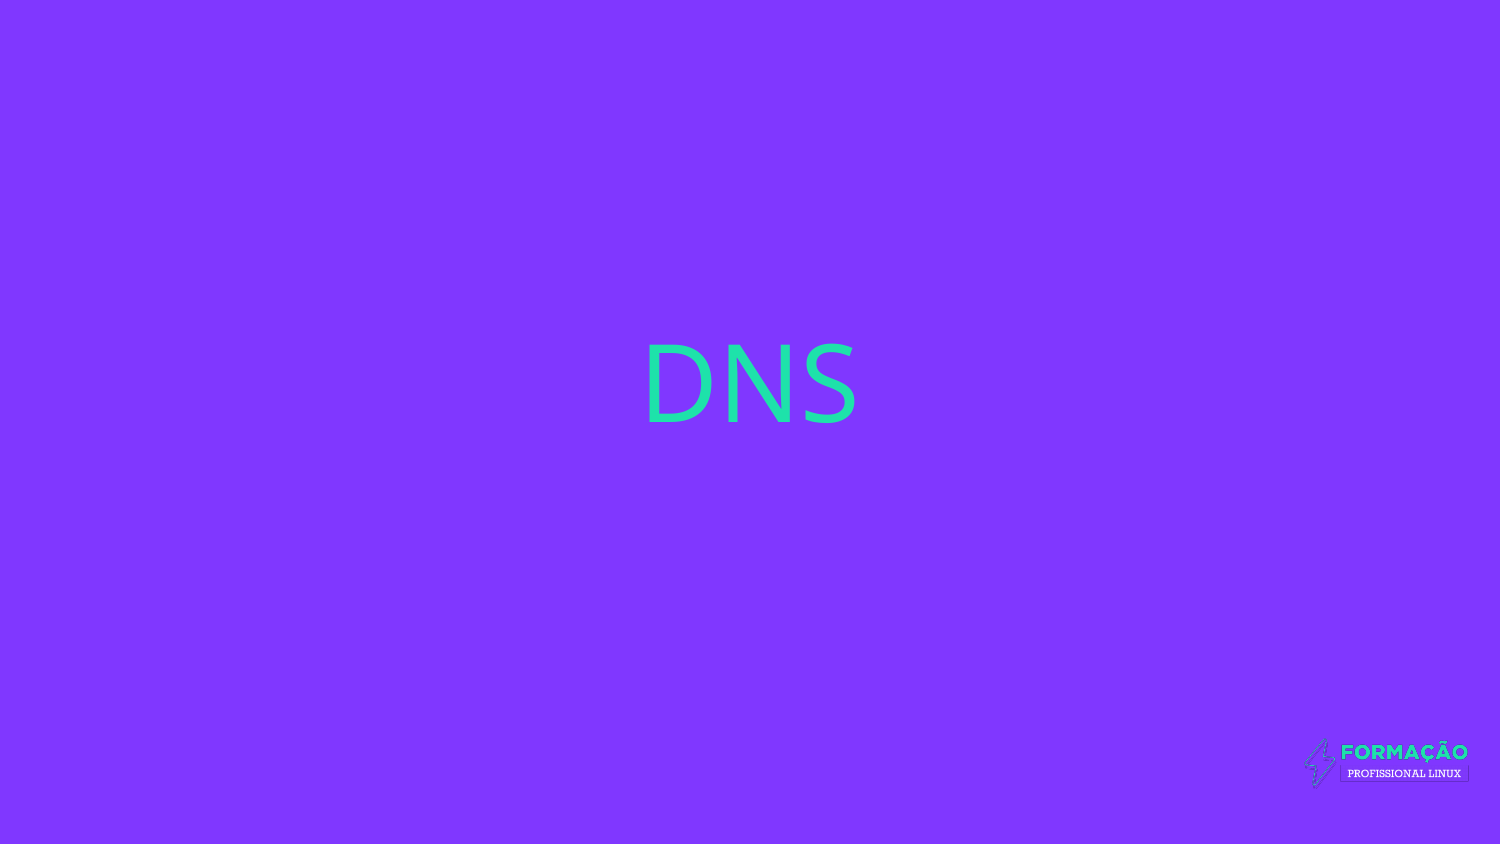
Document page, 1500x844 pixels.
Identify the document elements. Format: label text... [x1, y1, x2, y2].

title DNS [51, 122, 1449, 459]
picture [1273, 683, 1500, 844]
